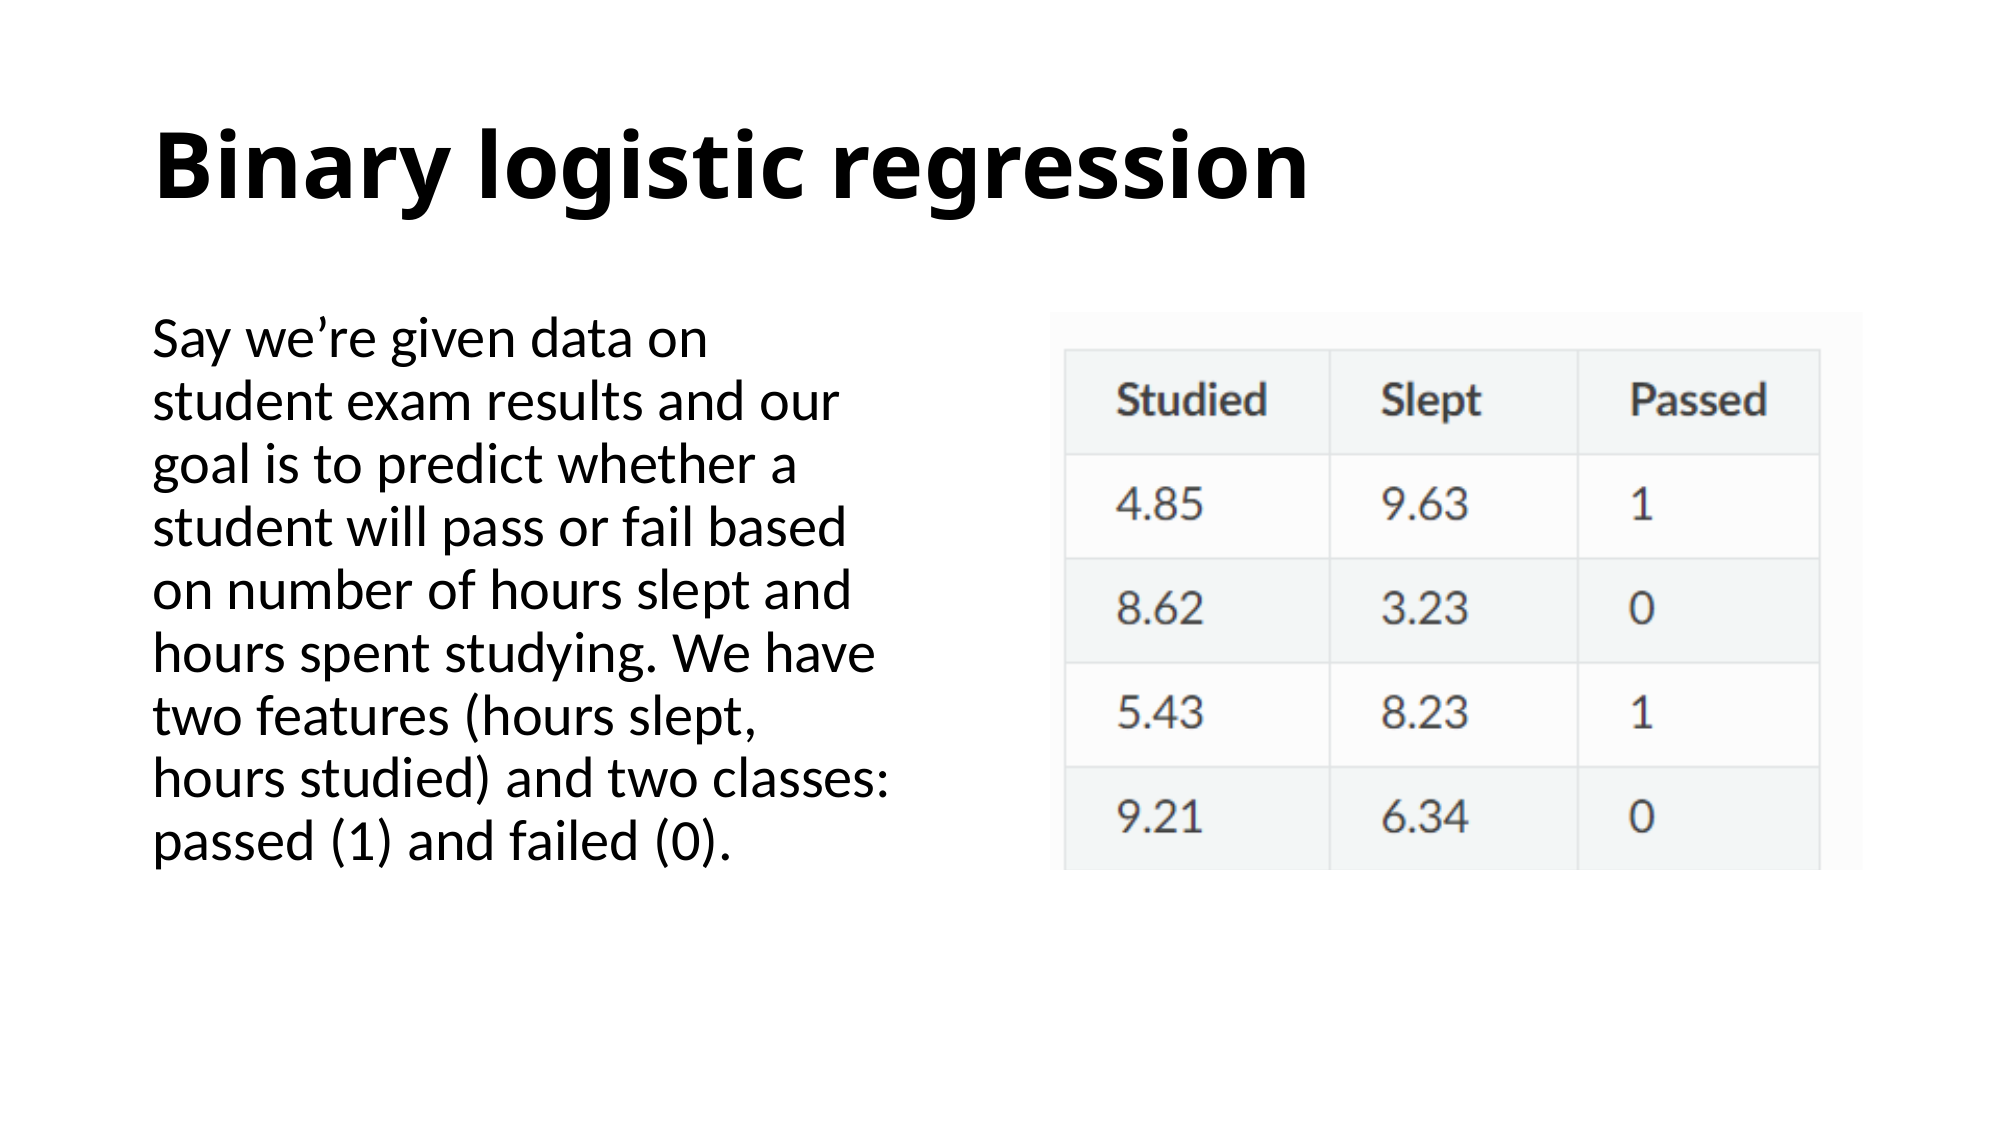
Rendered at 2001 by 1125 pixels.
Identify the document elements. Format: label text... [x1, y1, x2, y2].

list Say we’re given data on student exam results and our goal is to predict whether a student will pass or fail based on number of hours slept and hours spent studying. We have two features (hours slept, hours studied) and two classes: passed (1) and failed (0). [137, 299, 910, 1025]
picture [1049, 312, 1863, 870]
title Binary logistic regression [137, 59, 1863, 278]
